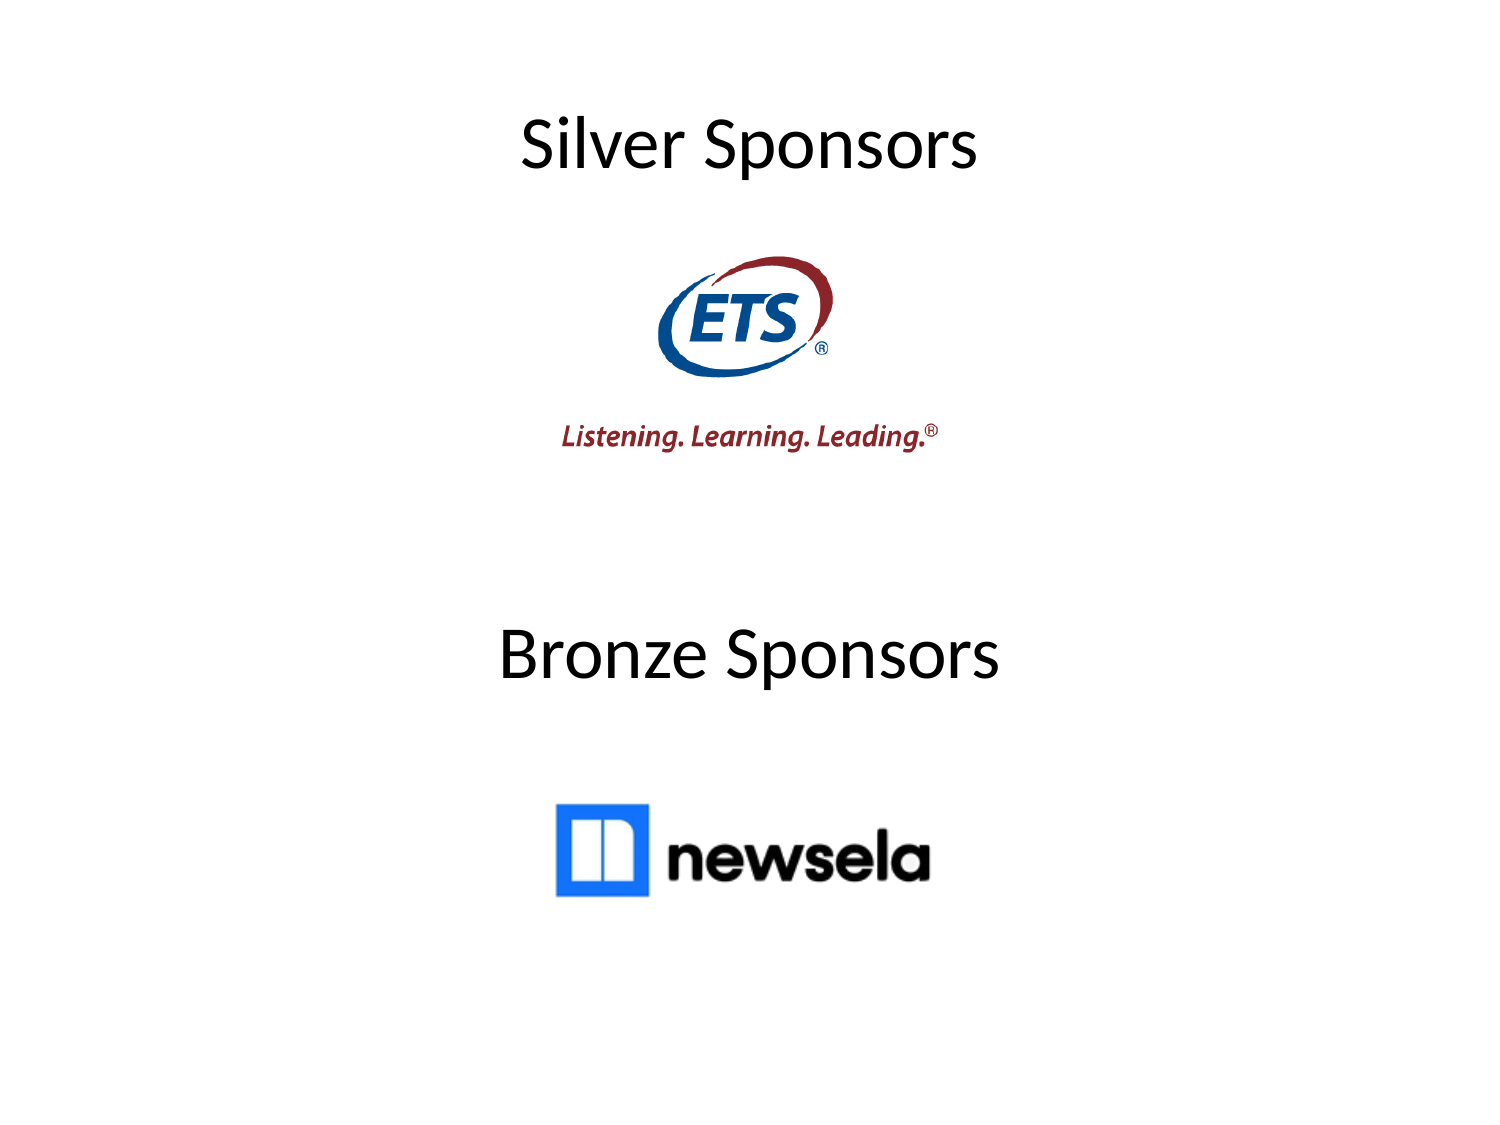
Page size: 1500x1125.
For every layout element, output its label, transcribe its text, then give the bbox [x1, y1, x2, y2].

text_box Silver Sponsors [74, 45, 1425, 233]
text_box Bronze Sponsors [74, 519, 1425, 732]
picture [507, 613, 981, 1087]
picture [531, 247, 969, 463]
